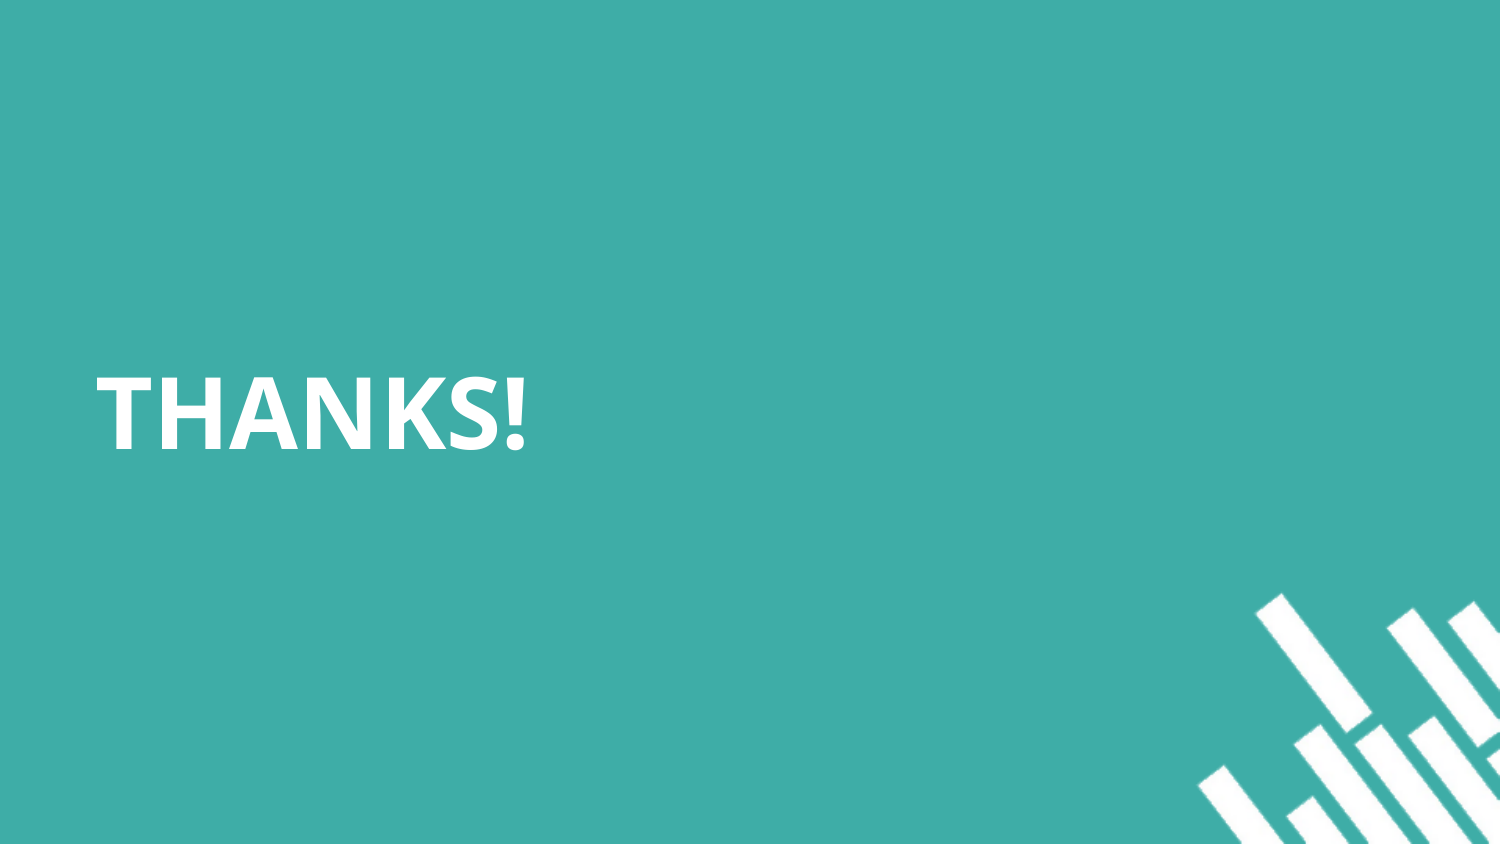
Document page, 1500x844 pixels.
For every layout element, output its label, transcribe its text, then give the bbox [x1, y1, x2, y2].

title THANKS! [80, 73, 1125, 745]
picture [1154, 578, 1500, 844]
